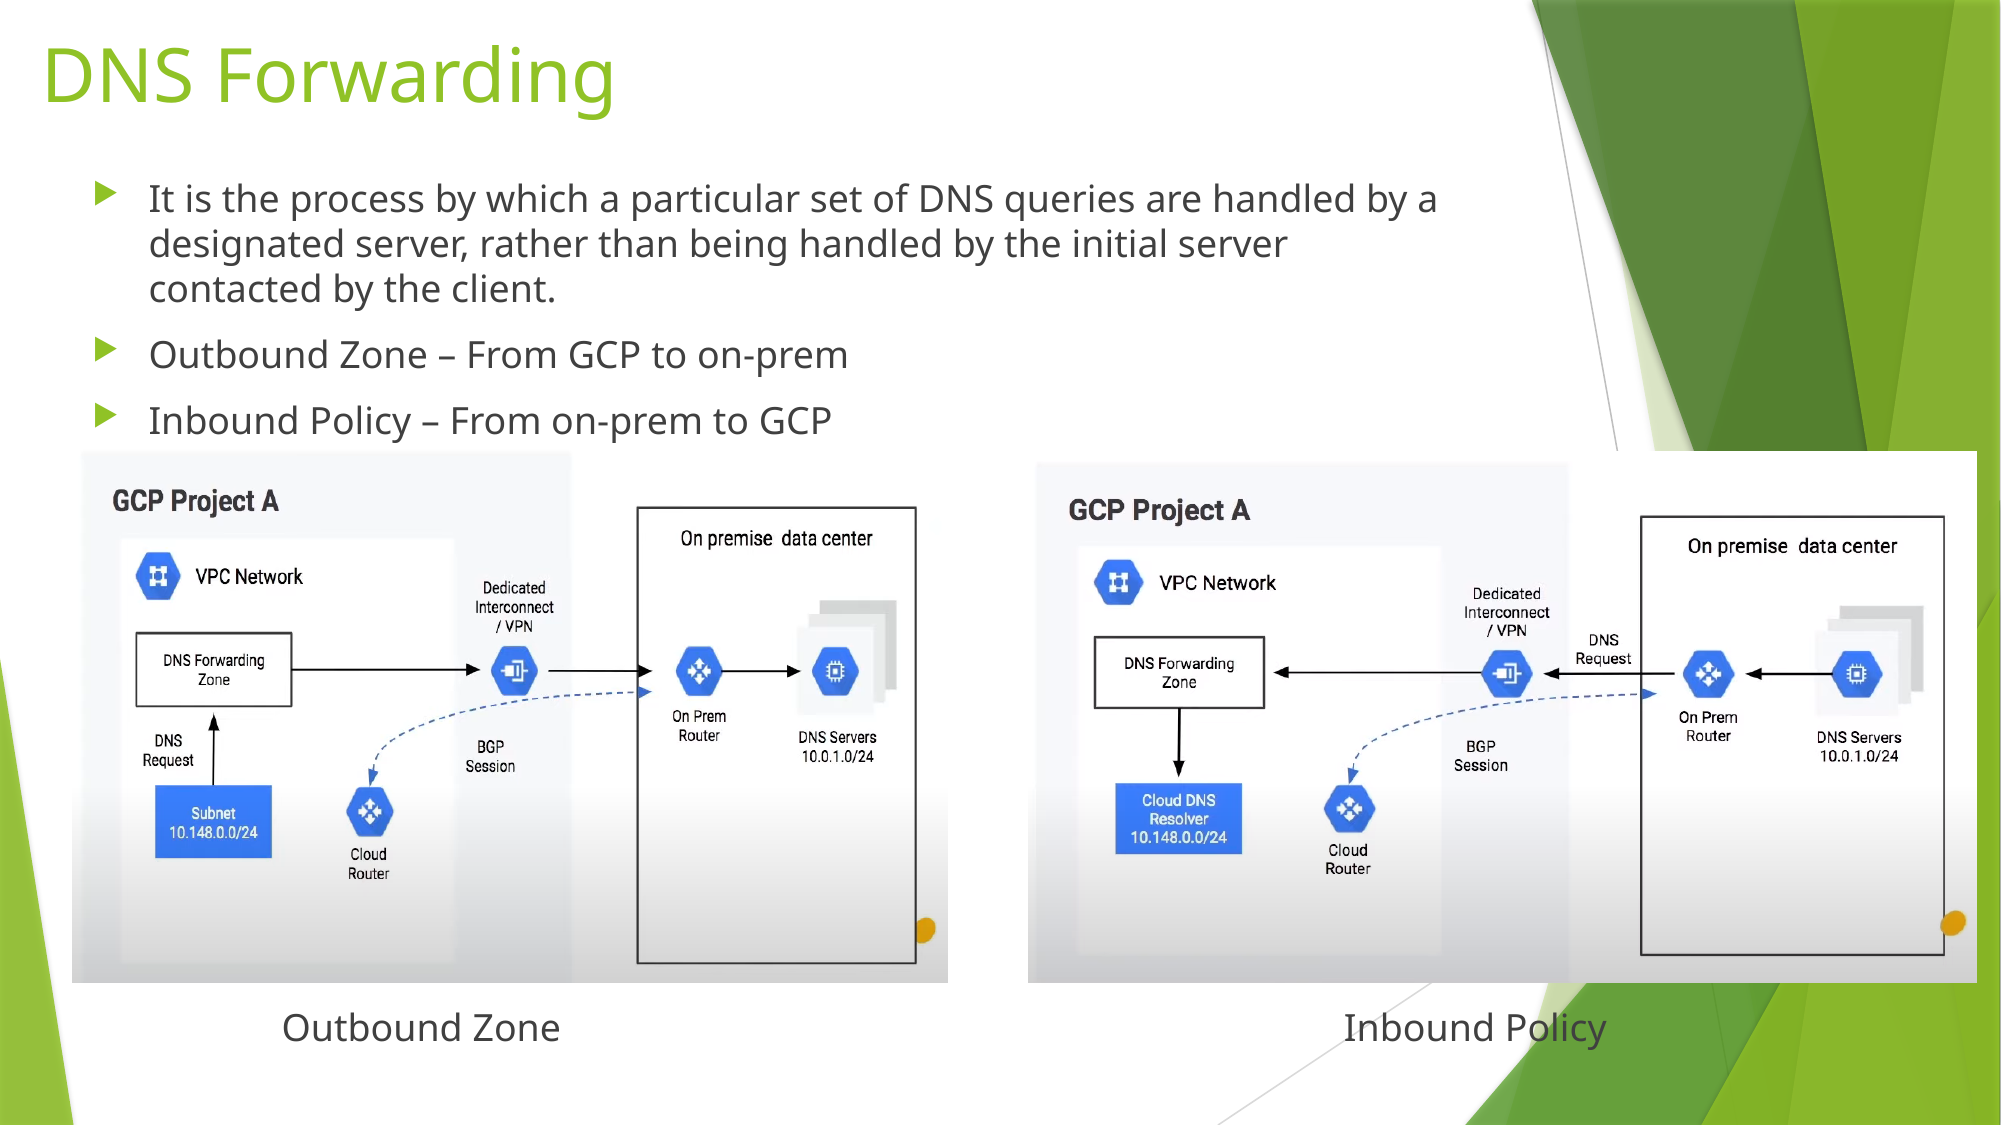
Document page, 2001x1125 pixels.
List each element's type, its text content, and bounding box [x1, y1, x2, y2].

title DNS Forwarding [26, 20, 1785, 143]
picture [1028, 451, 1978, 983]
list Outbound Zone [217, 996, 633, 1061]
picture [72, 441, 949, 983]
text_box It is the process by which a particular set of DNS queries are handled by a designated server, rather than being handled by the initial server contacted by the client. Outbound Zone – From GCP to on-prem Inbound Policy – From on-prem to GCP [77, 167, 1488, 482]
text_box Inbound Policy [1280, 996, 1695, 1061]
